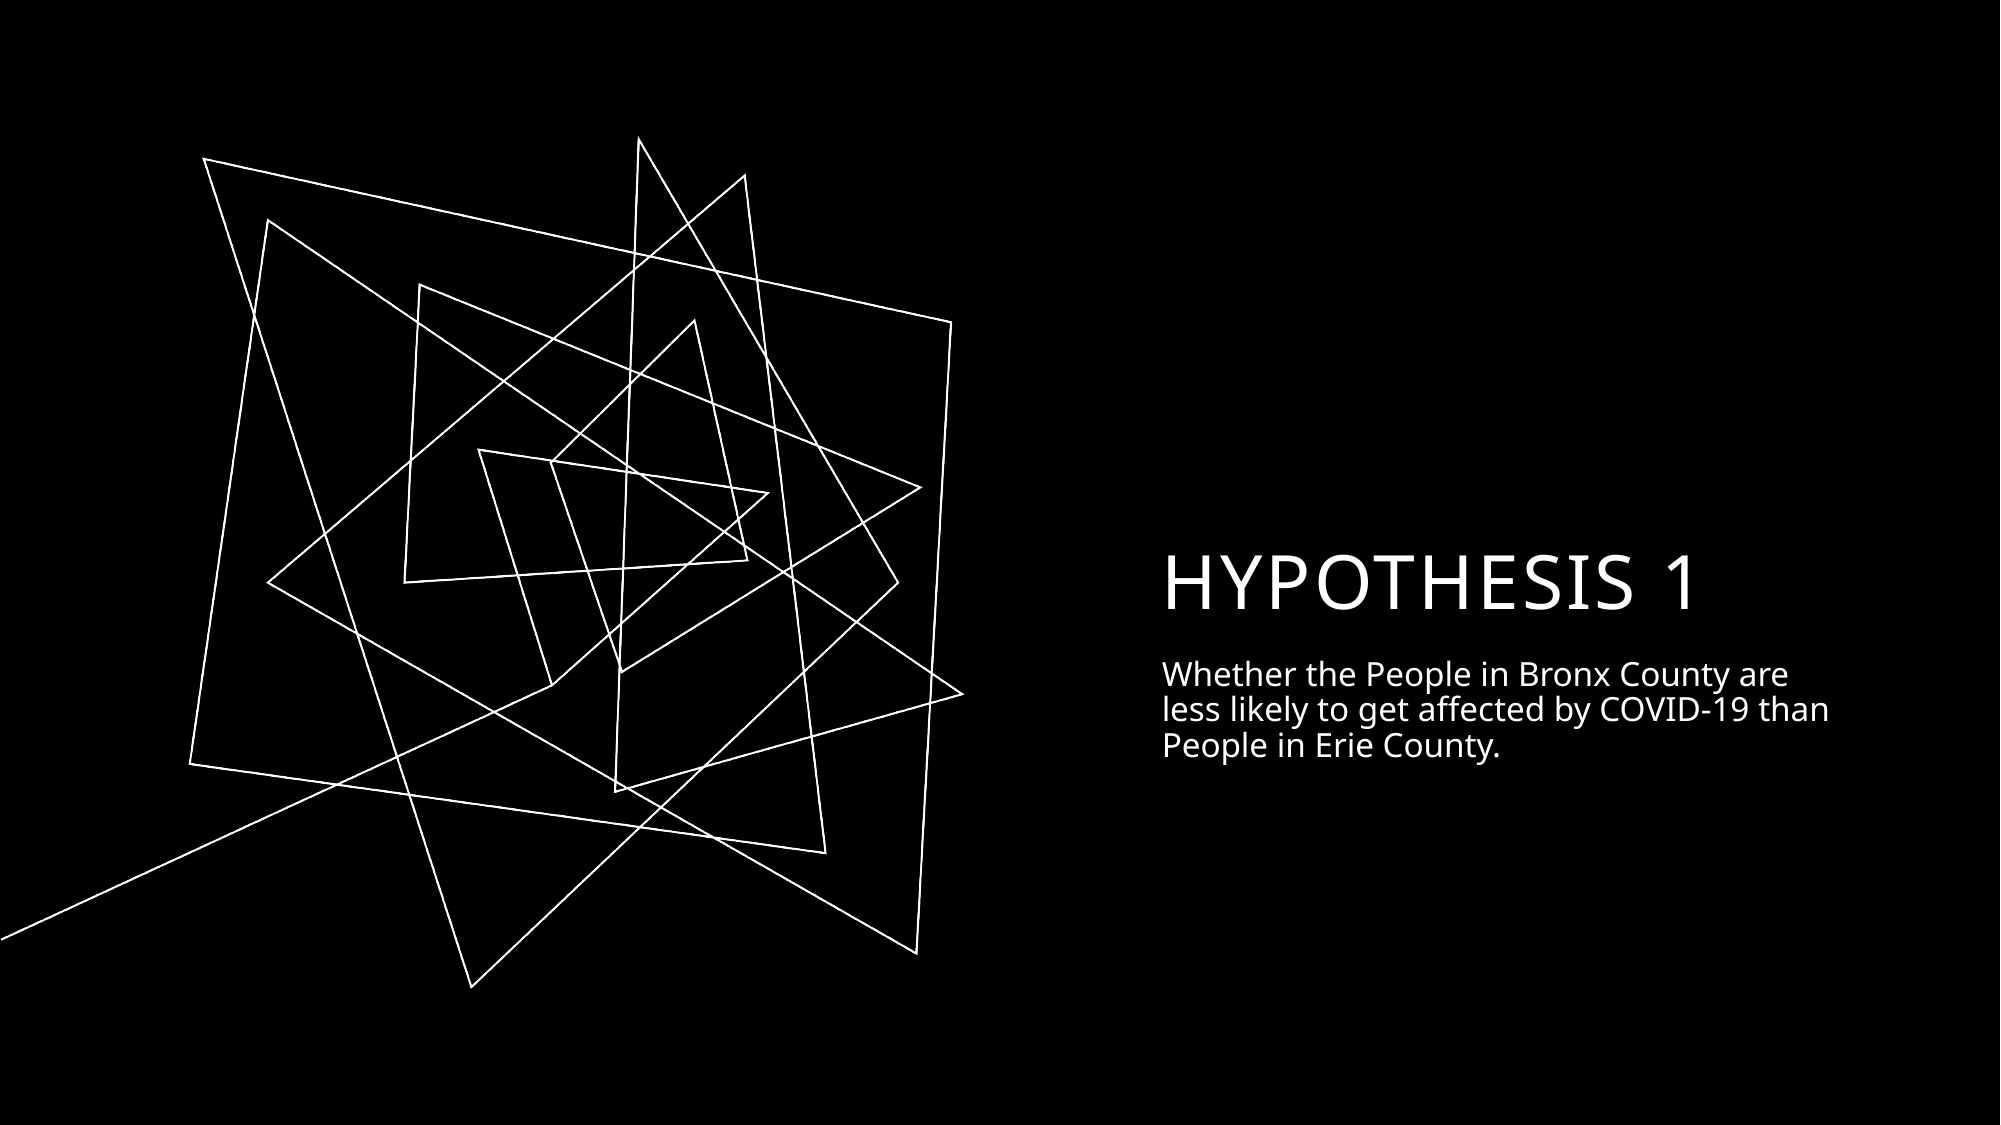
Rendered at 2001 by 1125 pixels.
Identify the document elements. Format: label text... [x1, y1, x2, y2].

title Hypothesis 1 [1146, 352, 1833, 634]
subtitle Whether the People in Bronx County are less likely to get affected by COVID-19 than People in Erie County. [1146, 649, 1863, 874]
picture [0, 135, 965, 989]
